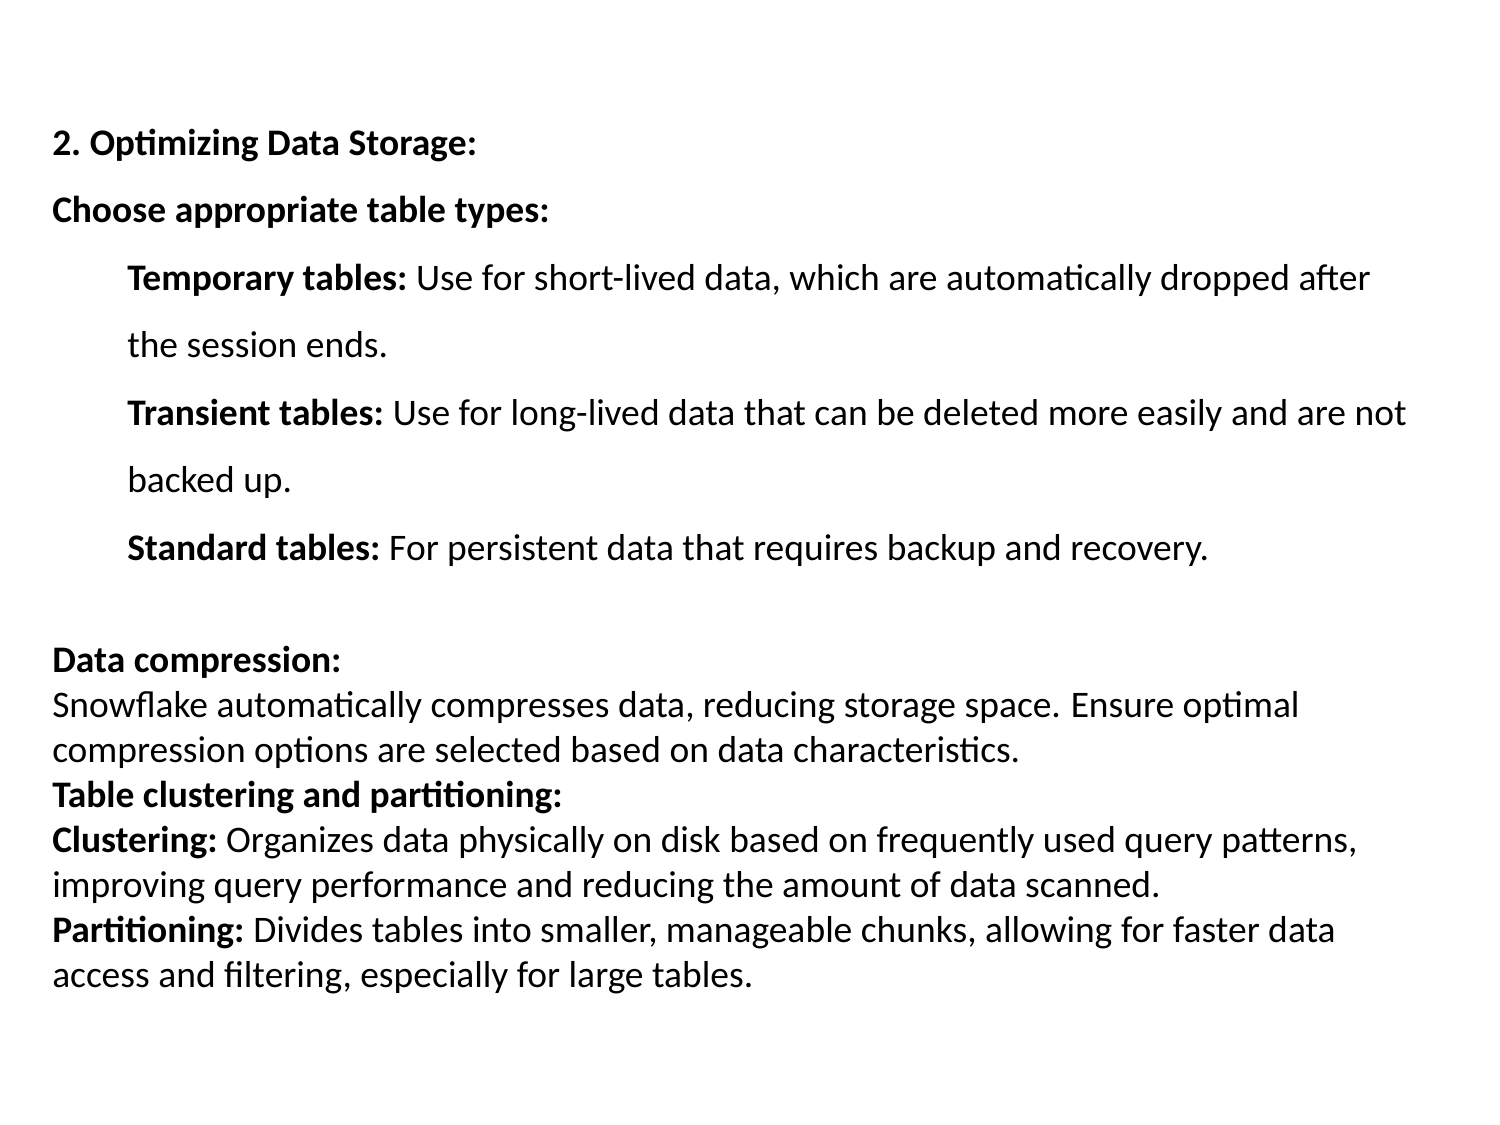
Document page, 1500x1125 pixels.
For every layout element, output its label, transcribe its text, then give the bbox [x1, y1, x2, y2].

text_box 2. Optimizing Data Storage: Choose appropriate table types: Temporary tables: Use for short-lived data, which are automatically dropped after the session ends. Transient tables: Use for long-lived data that can be deleted more easily and are not backed up. Standard tables: For persistent data that requires backup and recovery. Data compression: Snowflake automatically compresses data, reducing storage space. Ensure optimal compression options are selected based on data characteristics. Table clustering and partitioning: Clustering: Organizes data physically on disk based on frequently used query patterns, improving query performance and reducing the amount of data scanned. Partitioning: Divides tables into smaller, manageable chunks, allowing for faster data access and filtering, especially for large tables. [37, 87, 1438, 1115]
